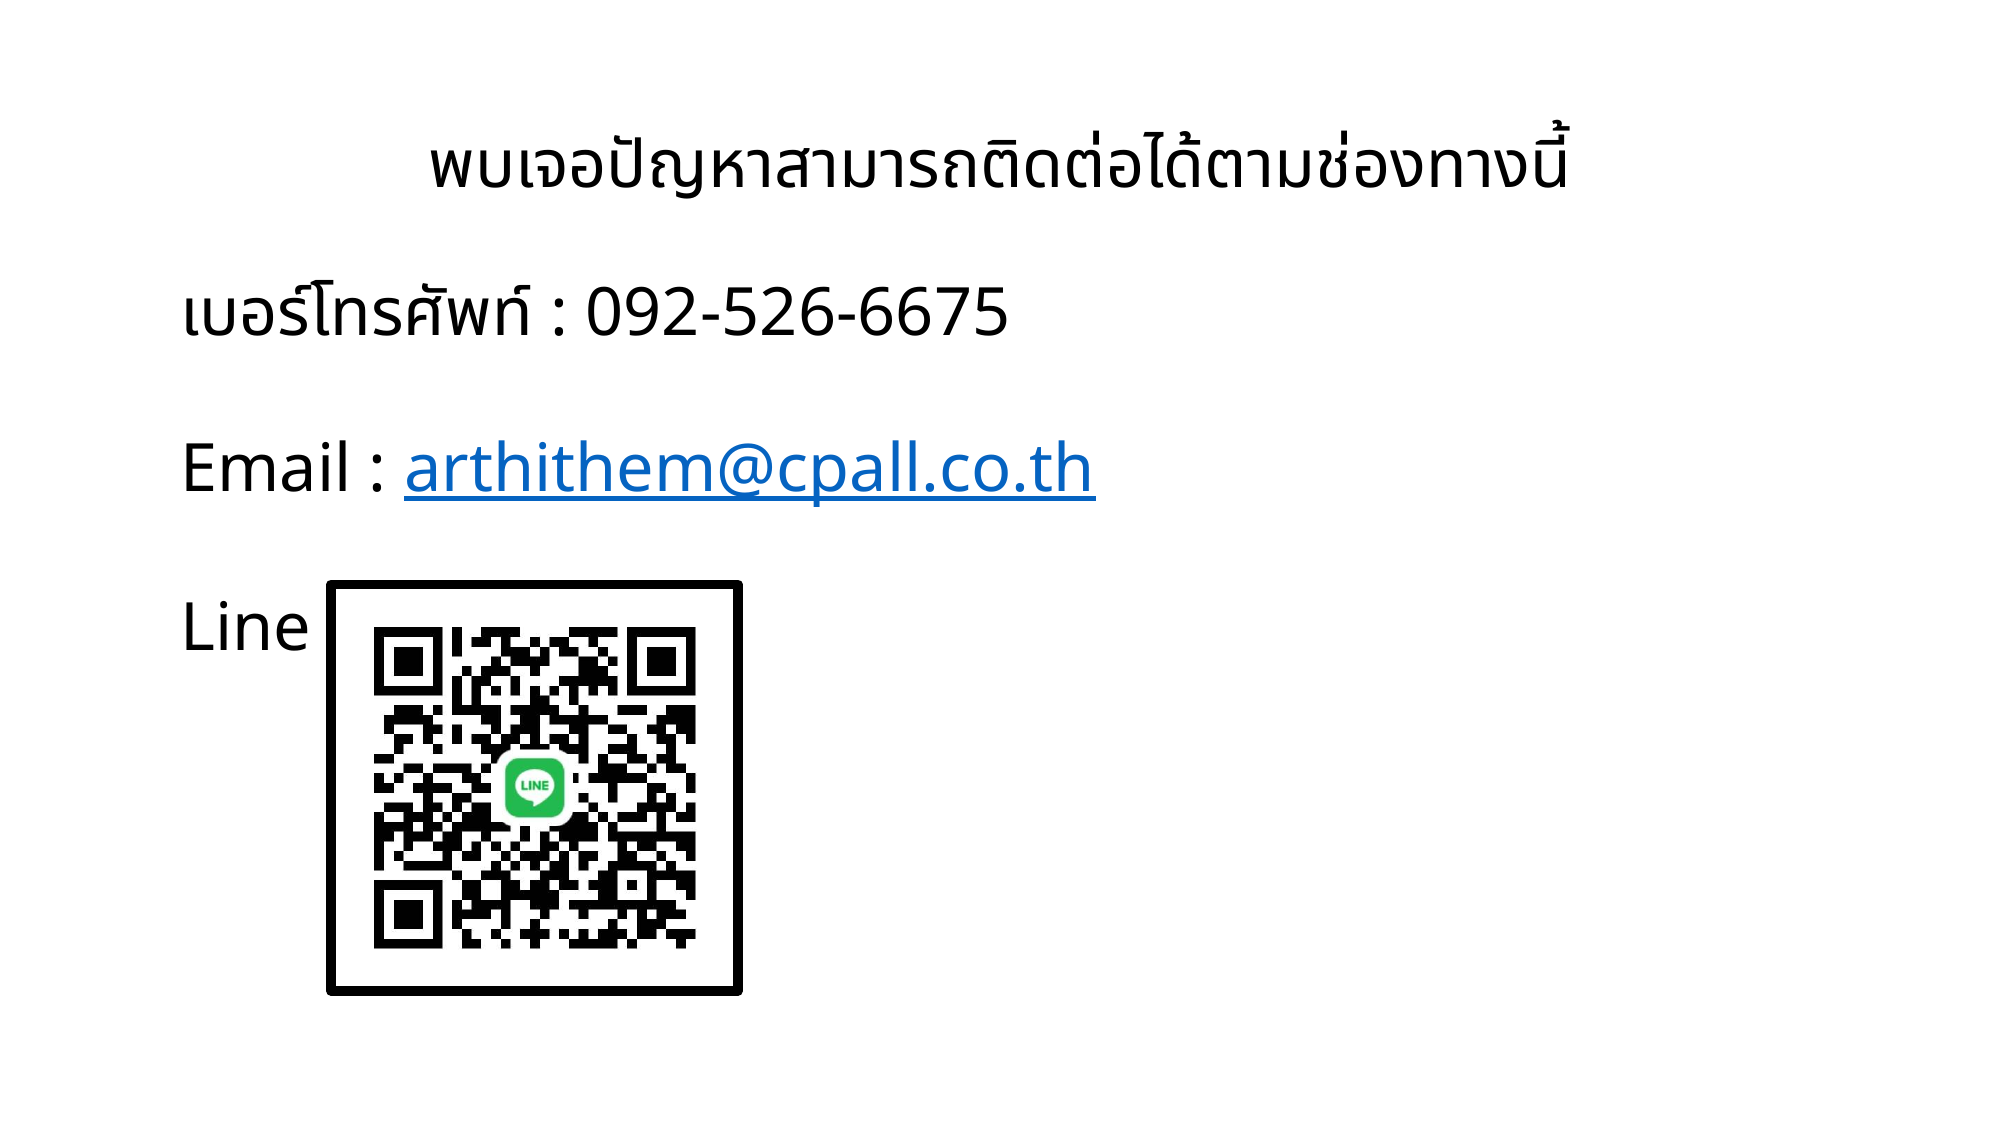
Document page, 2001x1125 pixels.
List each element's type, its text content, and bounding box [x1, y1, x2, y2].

picture [335, 588, 734, 987]
text_box พบเจอปัญหาสามารถติดต่อได้ตามช่องทางนี้ เบอร์โทรศัพท์ : 092-526-6675 Email : arthithem@cpall.co.th Line : [165, 453, 1835, 672]
